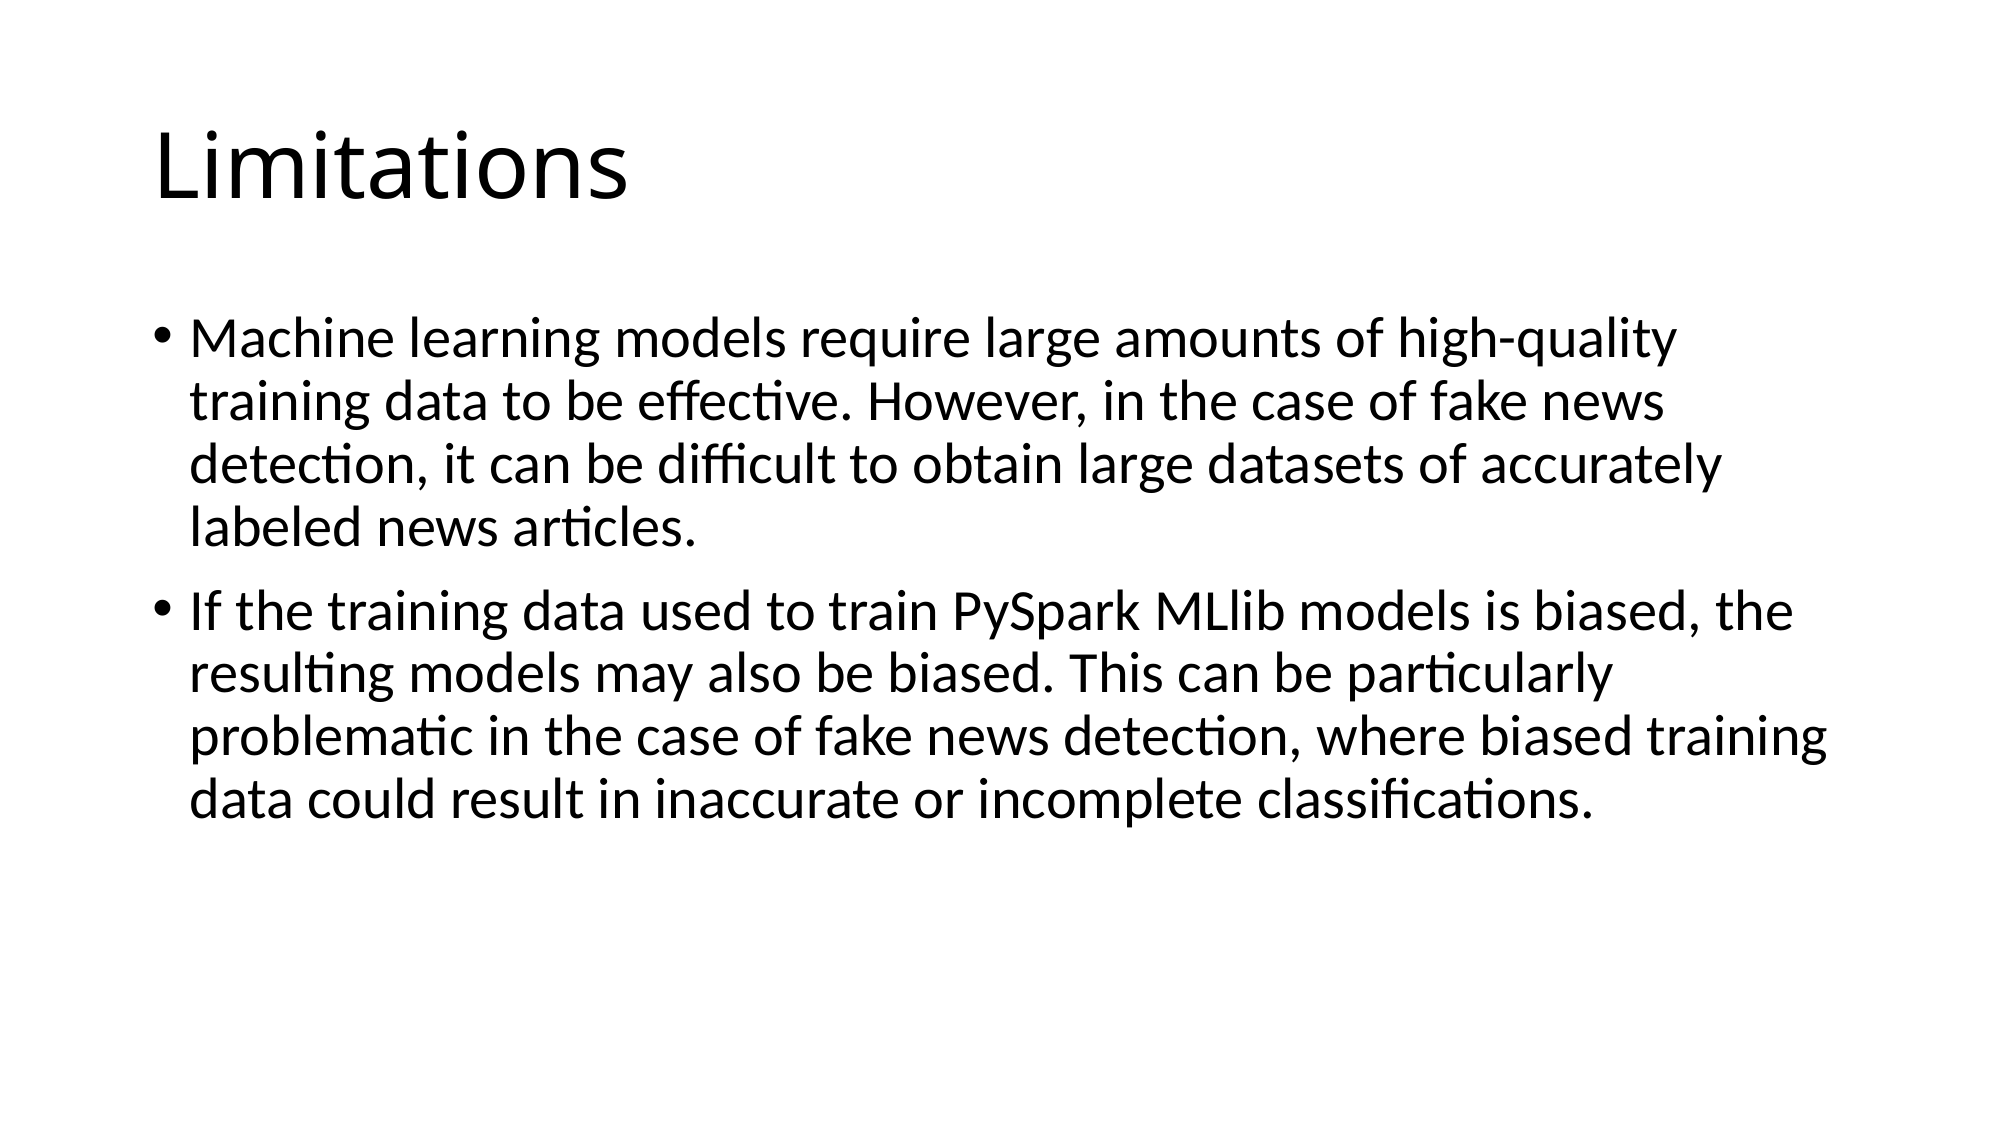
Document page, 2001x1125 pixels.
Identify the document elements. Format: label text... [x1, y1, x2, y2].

title Limitations [137, 59, 1863, 278]
list Machine learning models require large amounts of high-quality training data to be effective. However, in the case of fake news detection, it can be difficult to obtain large datasets of accurately labeled news articles. If the training data used to train PySpark MLlib models is biased, the resulting models may also be biased. This can be particularly problematic in the case of fake news detection, where biased training data could result in inaccurate or incomplete classifications. [137, 299, 1863, 1014]
